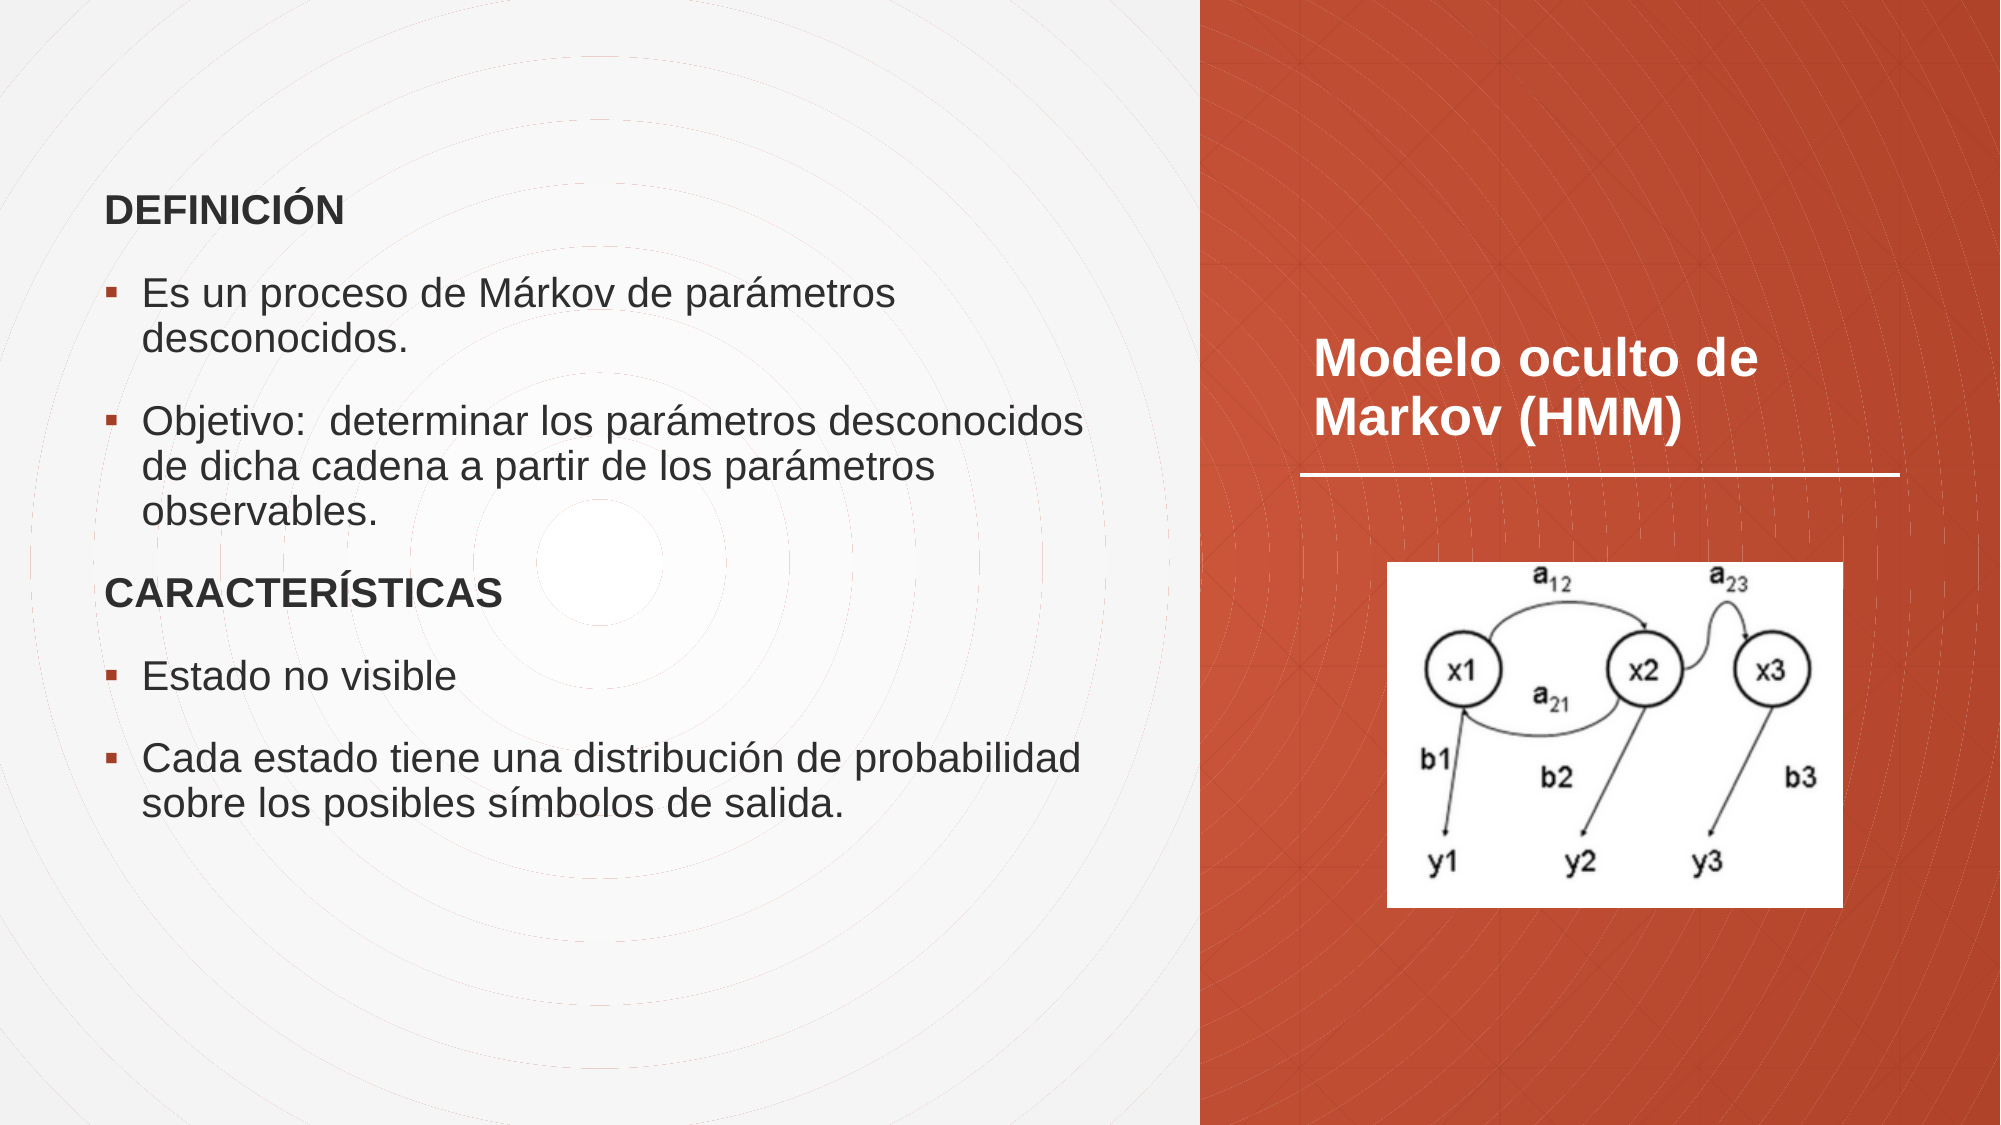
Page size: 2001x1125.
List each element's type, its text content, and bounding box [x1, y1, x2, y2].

title Modelo oculto de Markov (HMM) [1298, 93, 1899, 455]
picture [1387, 562, 1843, 908]
list DEFINICIÓN Es un proceso de Márkov de parámetros desconocidos. Objetivo: determinar los parámetros desconocidos de dicha cadena a partir de los parámetros observables. CARACTERÍSTICAS Estado no visible Cada estado tiene una distribución de probabilidad sobre los posibles símbolos de salida. [89, 93, 1110, 1032]
